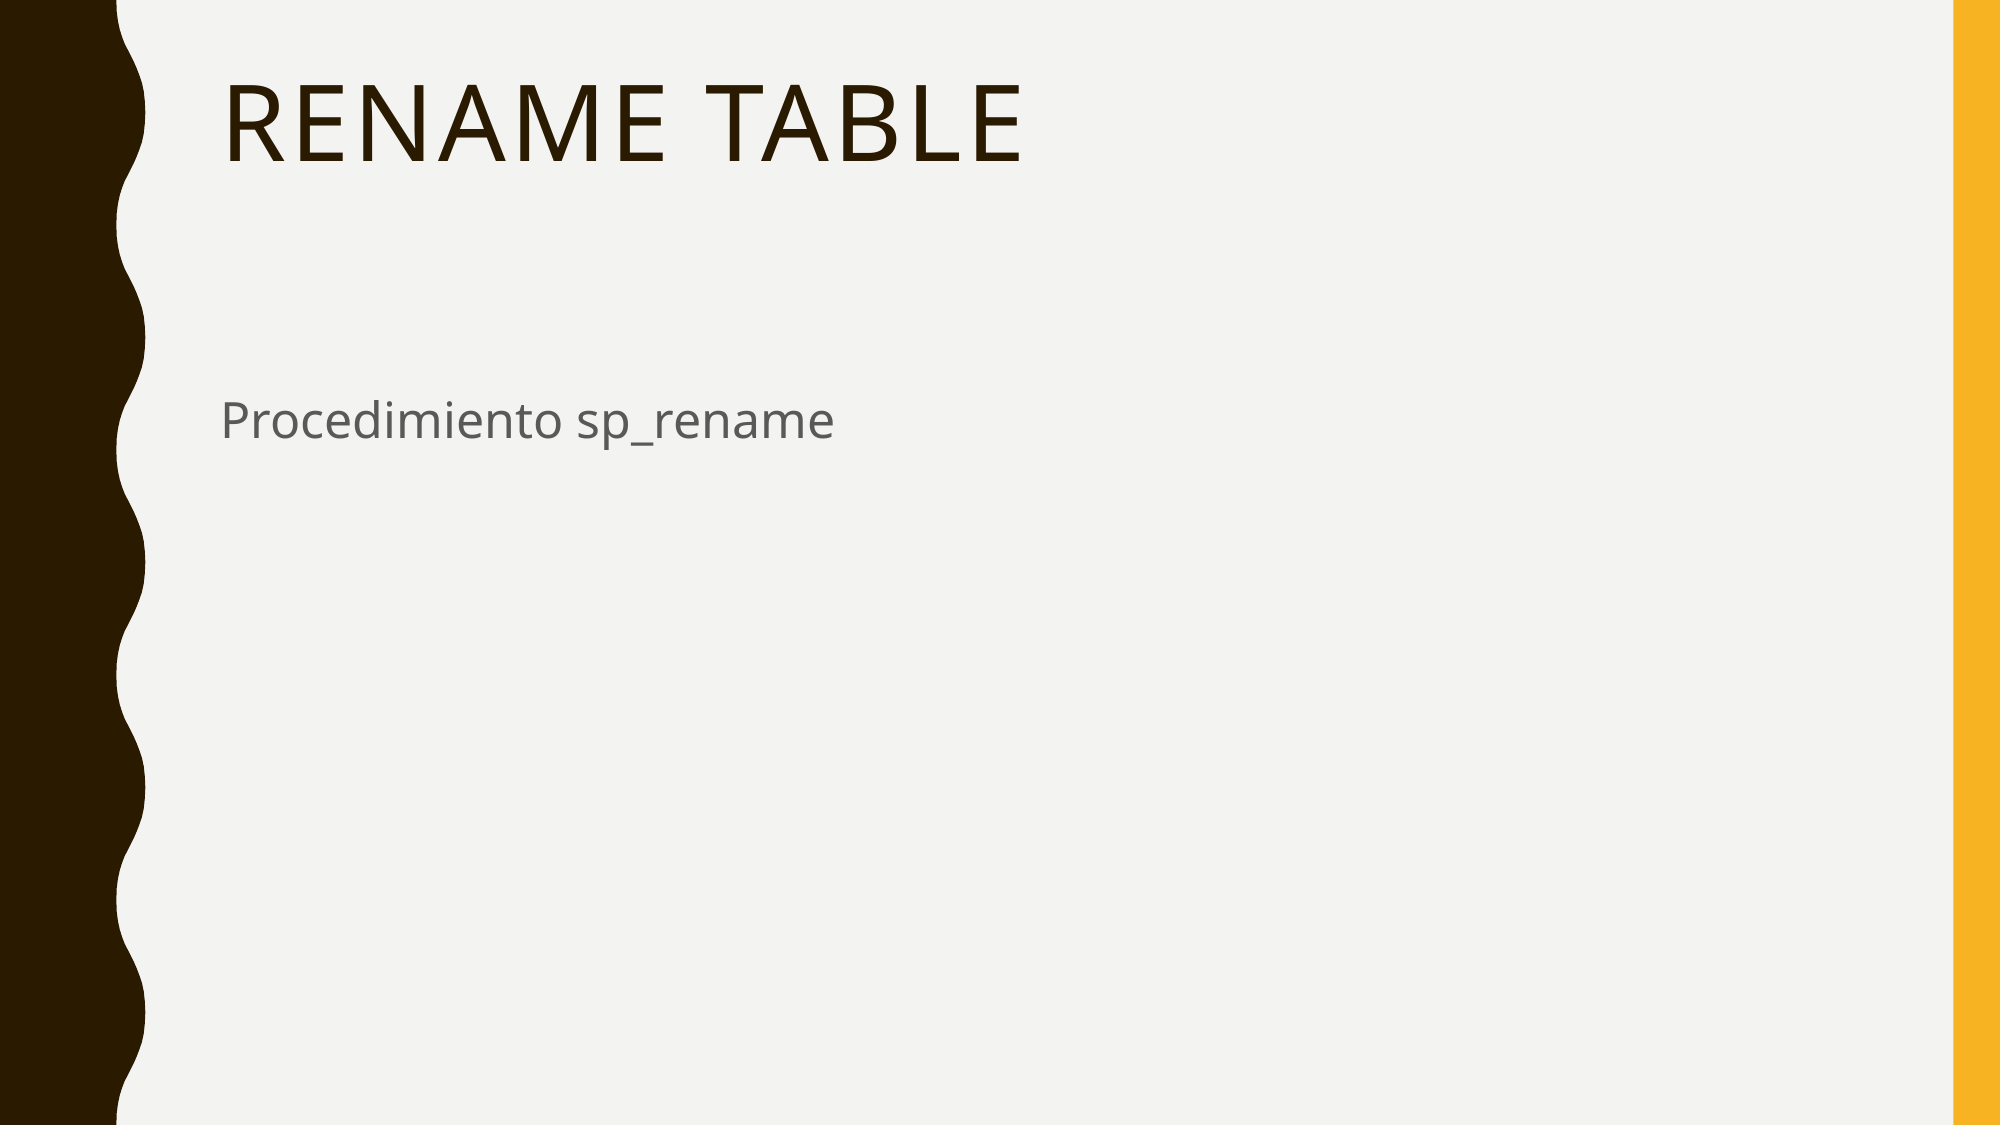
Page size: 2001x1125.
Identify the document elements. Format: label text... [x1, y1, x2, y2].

list Procedimiento sp_rename [205, 375, 1875, 965]
title RENAME TABLE [205, 62, 1875, 308]
